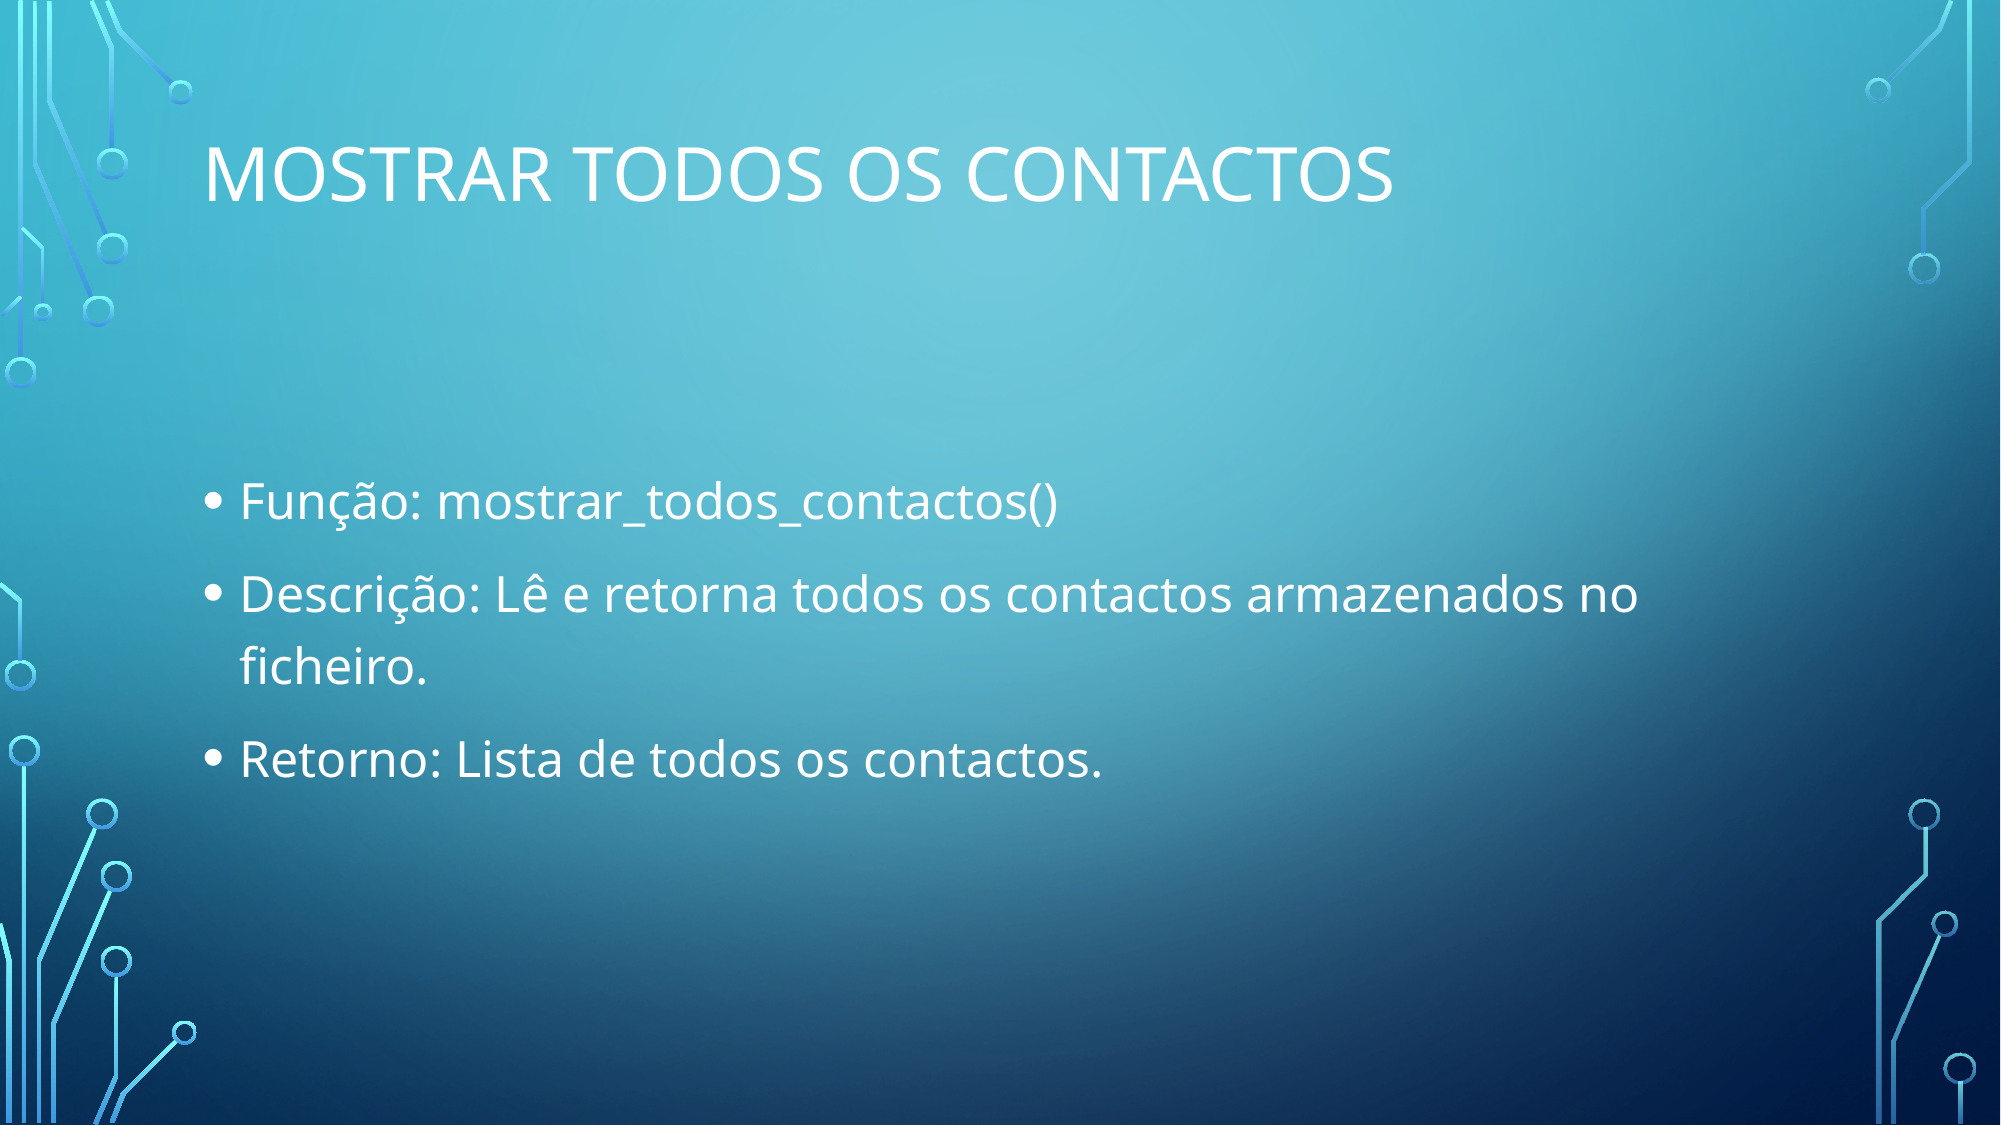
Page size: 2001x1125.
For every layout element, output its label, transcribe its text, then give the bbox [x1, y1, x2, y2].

list Função: mostrar_todos_contactos() Descrição: Lê e retorna todos os contactos armazenados no ficheiro. Retorno: Lista de todos os contactos. [187, 369, 1813, 950]
title Mostrar Todos os Contactos [187, 101, 1813, 344]
